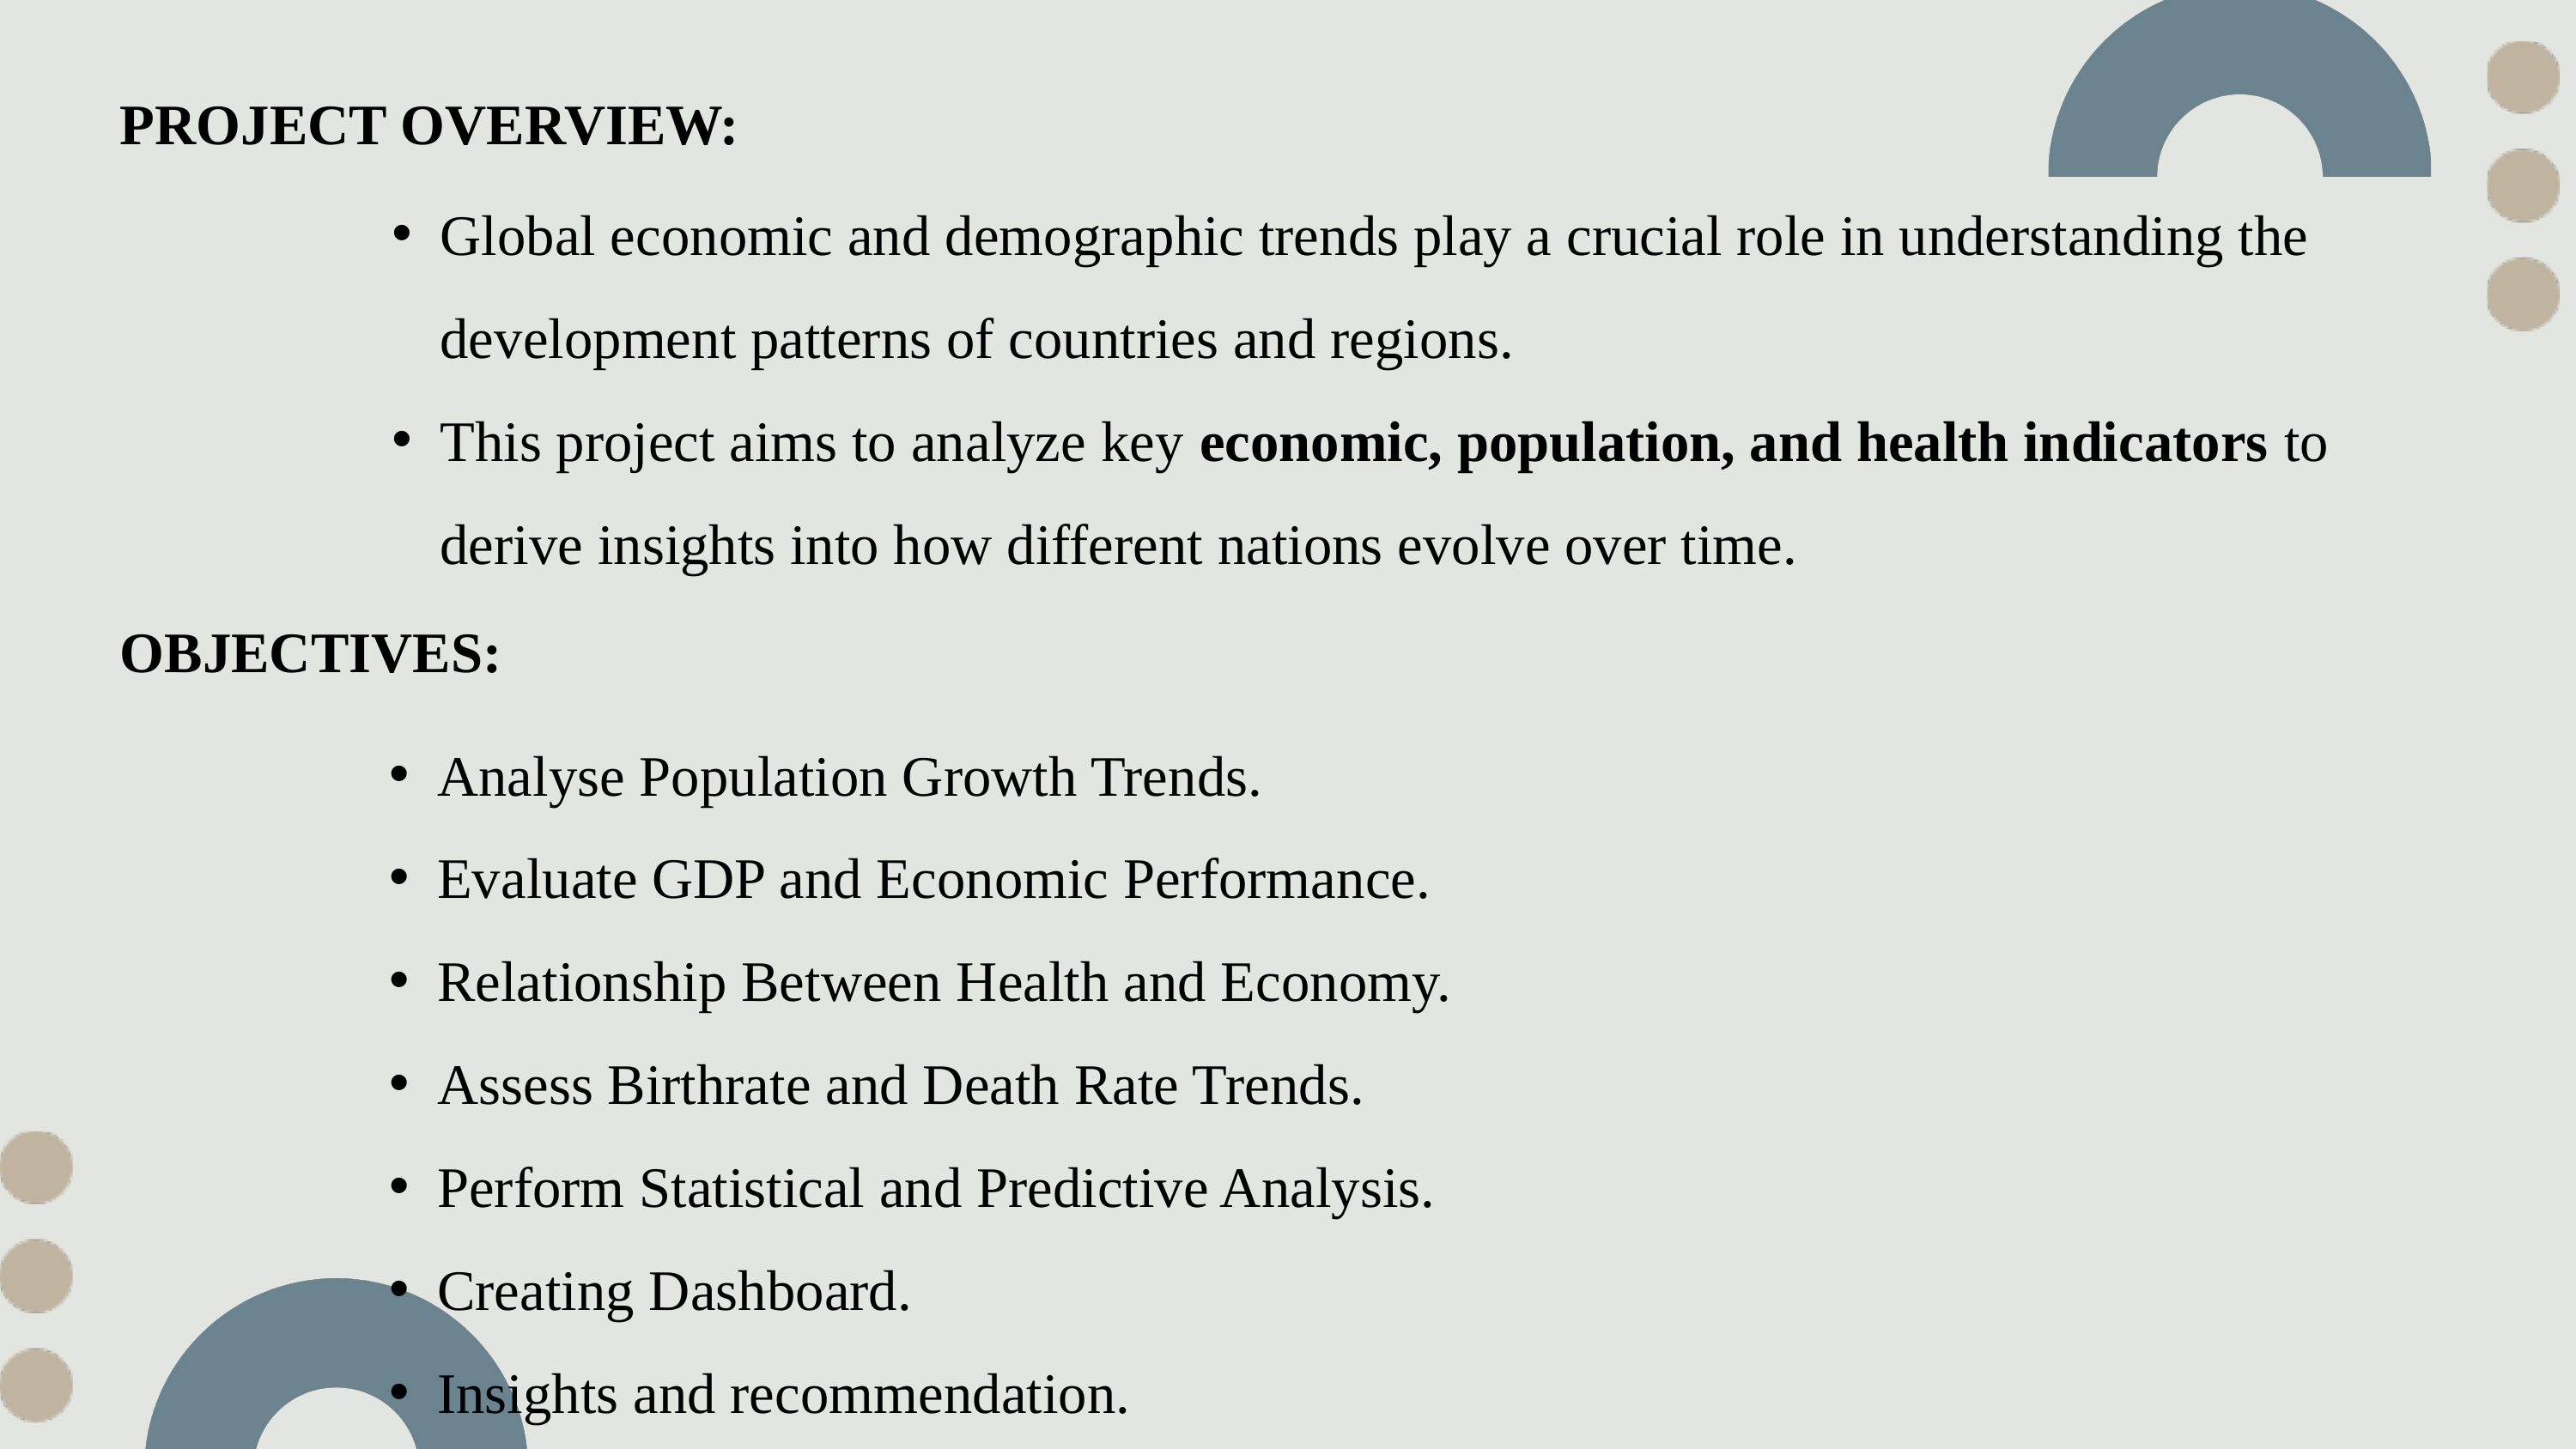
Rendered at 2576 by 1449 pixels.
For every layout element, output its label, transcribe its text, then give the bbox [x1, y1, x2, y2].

text_box OBJECTIVES: [107, 609, 899, 691]
text_box [2487, 41, 2561, 331]
text_box [144, 1278, 376, 1449]
text_box Global economic and demographic trends play a crucial role in understanding the development patterns of countries and regions. This project aims to analyze key economic, population, and health indicators to derive insights into how different nations evolve over time. [379, 157, 2412, 582]
text_box [0, 1131, 73, 1422]
text_box [2048, 0, 2432, 177]
text_box Analyse Population Growth Trends. Evaluate GDP and Economic Performance. Relationship Between Health and Economy. Assess Birthrate and Death Rate Trends. Perform Statistical and Predictive Analysis. Creating Dashboard. Insights and recommendation. [376, 697, 1996, 1449]
text_box PROJECT OVERVIEW: [106, 81, 816, 162]
